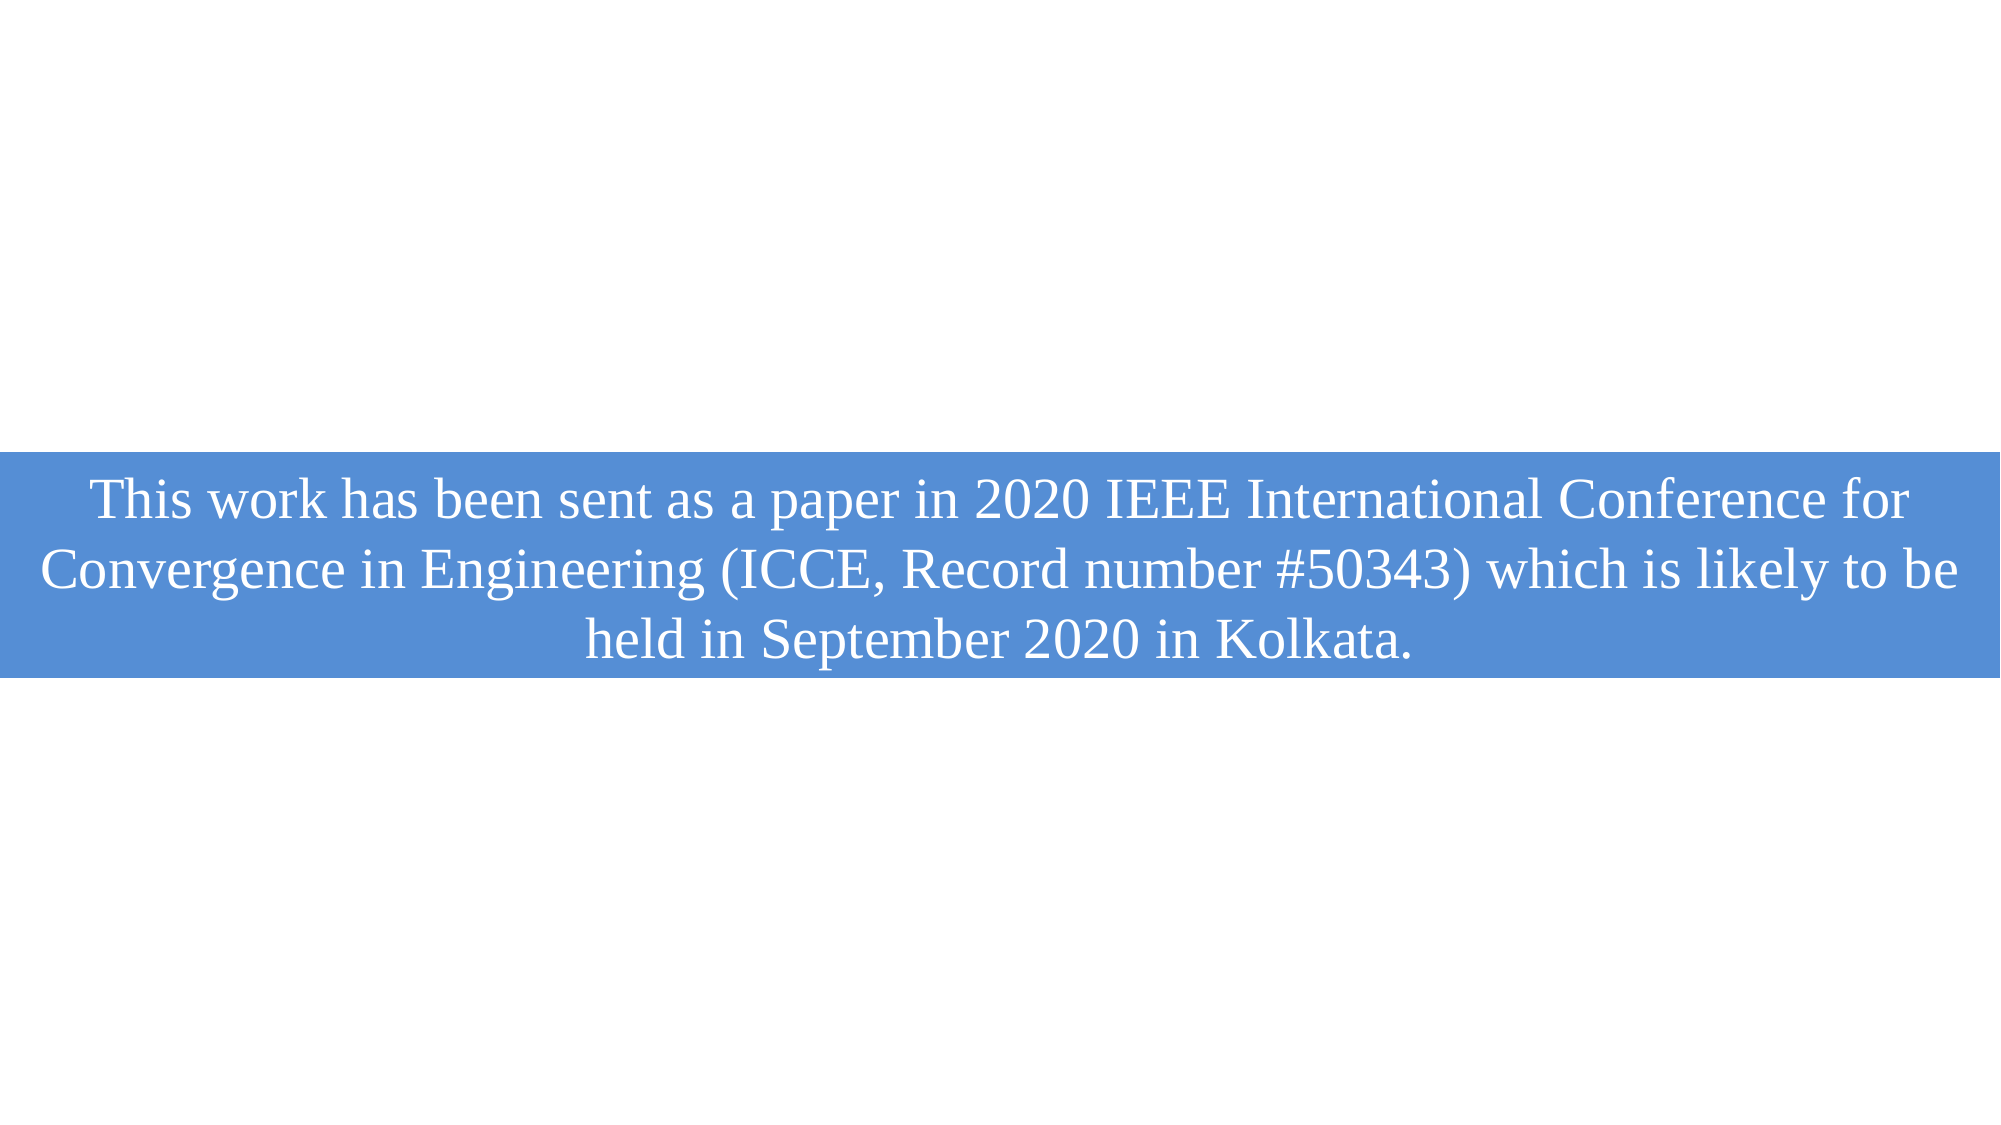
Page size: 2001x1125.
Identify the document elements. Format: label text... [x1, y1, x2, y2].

text_box This work has been sent as a paper in 2020 IEEE International Conference for Convergence in Engineering (ICCE, Record number #50343) which is likely to be held in September 2020 in Kolkata. [0, 452, 2000, 678]
